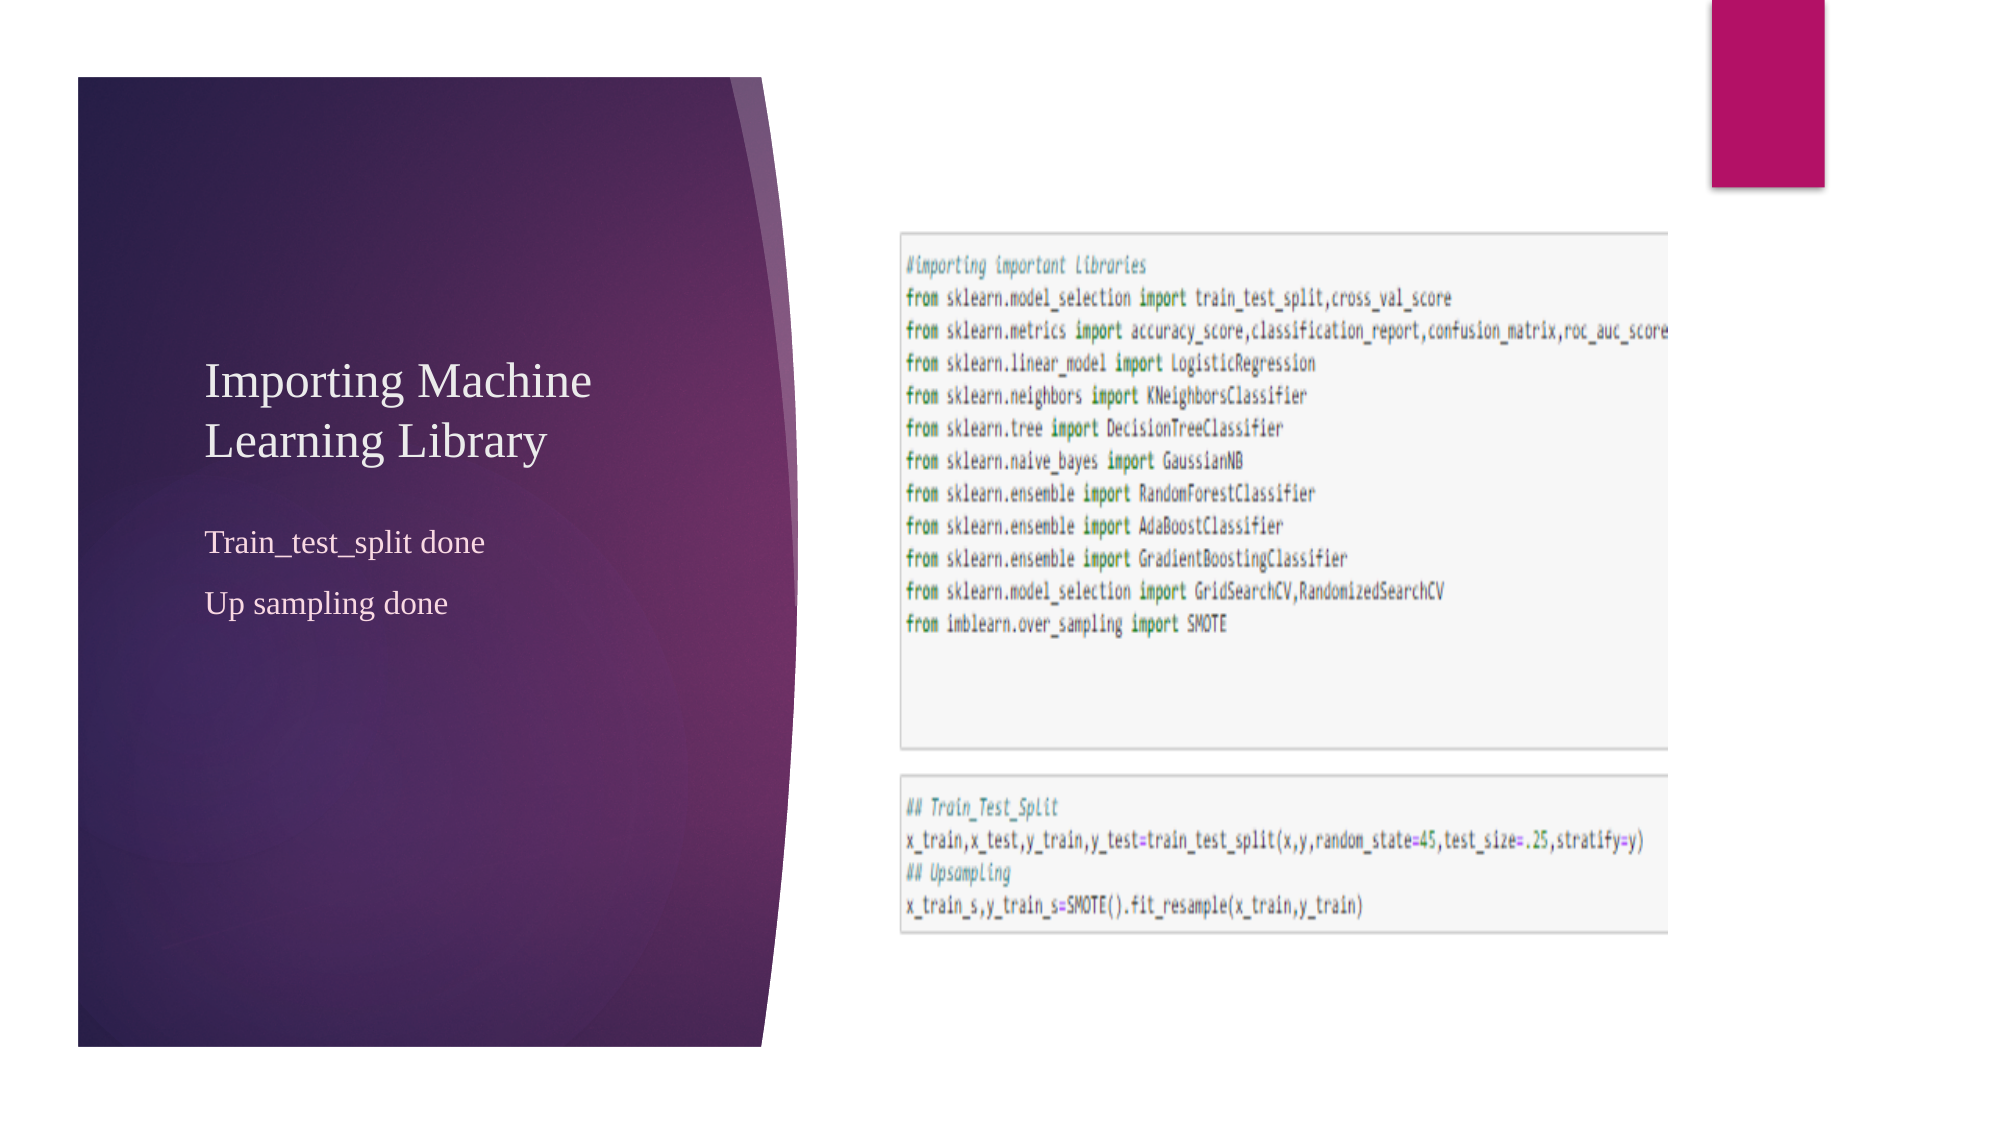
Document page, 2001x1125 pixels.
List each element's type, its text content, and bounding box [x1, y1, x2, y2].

title Importing Machine Learning Library [189, 212, 648, 475]
list Train_test_split done Up sampling done [189, 513, 648, 989]
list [897, 230, 1669, 944]
